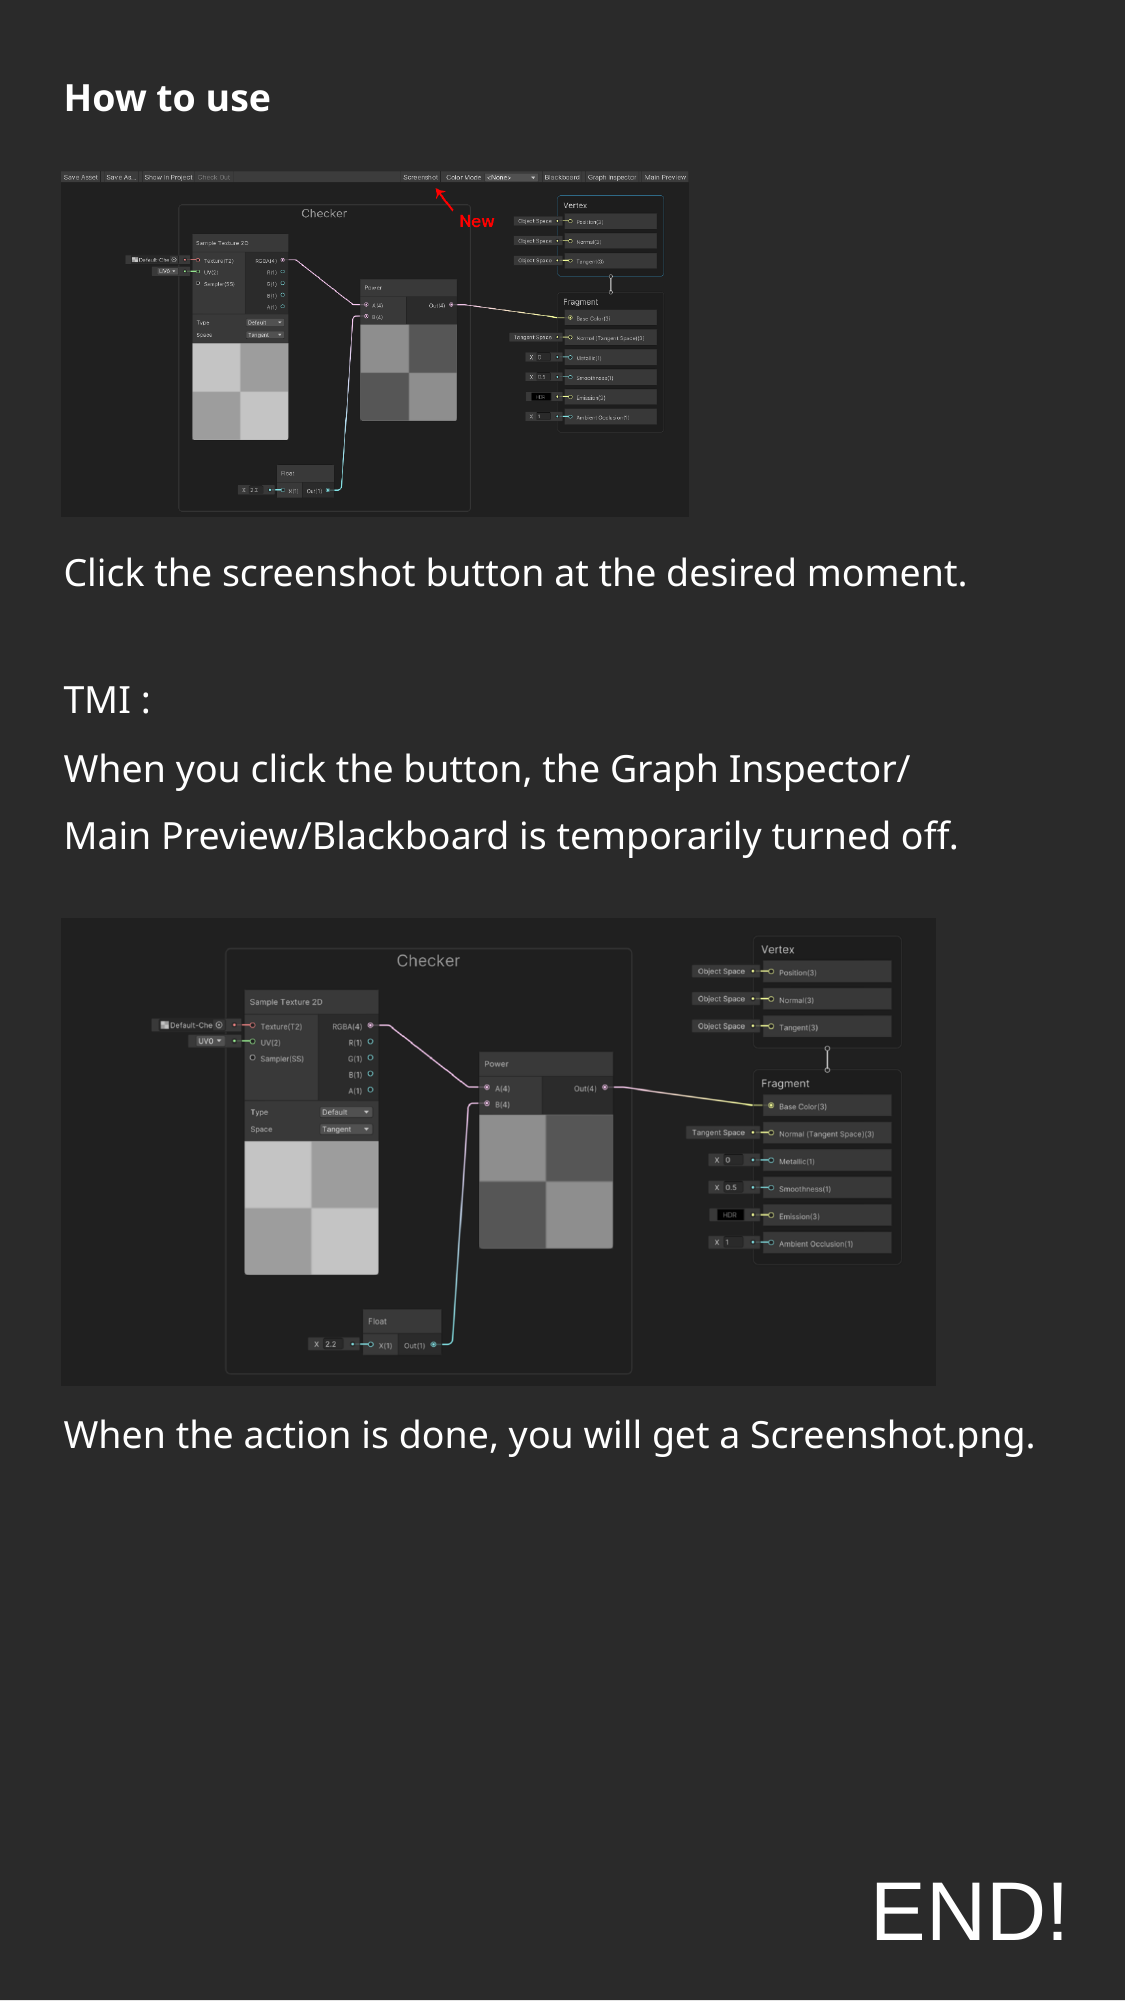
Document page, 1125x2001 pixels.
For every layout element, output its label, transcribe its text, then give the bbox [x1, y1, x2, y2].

text_box END! [812, 1800, 1085, 1965]
text_box TMI : When you click the button, the Graph Inspector/Main Preview/Blackboard is temporarily turned off. [61, 650, 985, 858]
text_box When the action is done, you will get a Screenshot.png. [61, 1386, 1085, 1456]
text_box How to use [61, 71, 304, 119]
picture [61, 171, 689, 517]
picture [61, 918, 936, 1387]
text_box Click the screenshot button at the desired moment. [61, 524, 985, 594]
